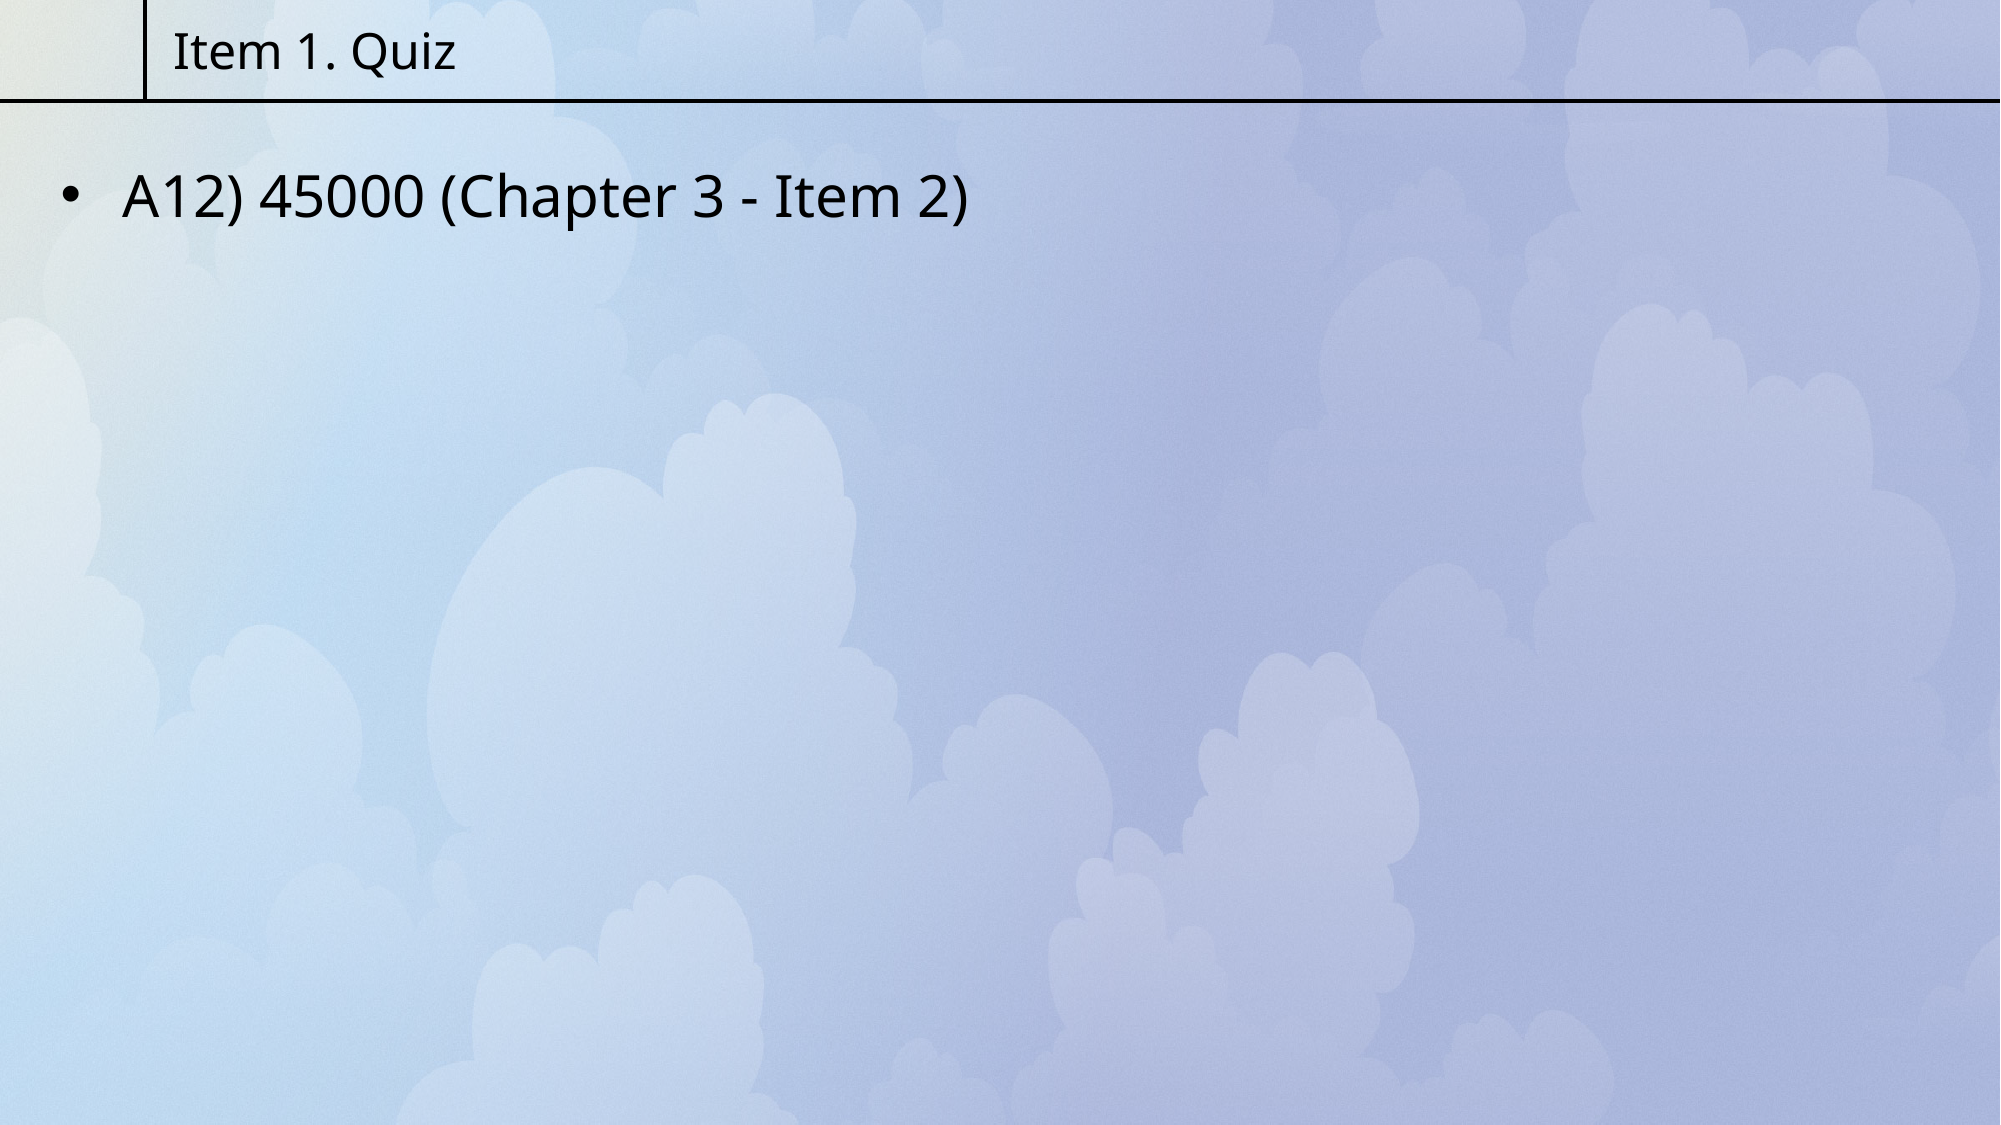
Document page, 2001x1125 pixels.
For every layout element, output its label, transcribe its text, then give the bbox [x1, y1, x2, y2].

text_box Item 1. Quiz [149, 12, 2000, 88]
text_box A12) 45000 (Chapter 3 - Item 2) [45, 151, 1784, 237]
